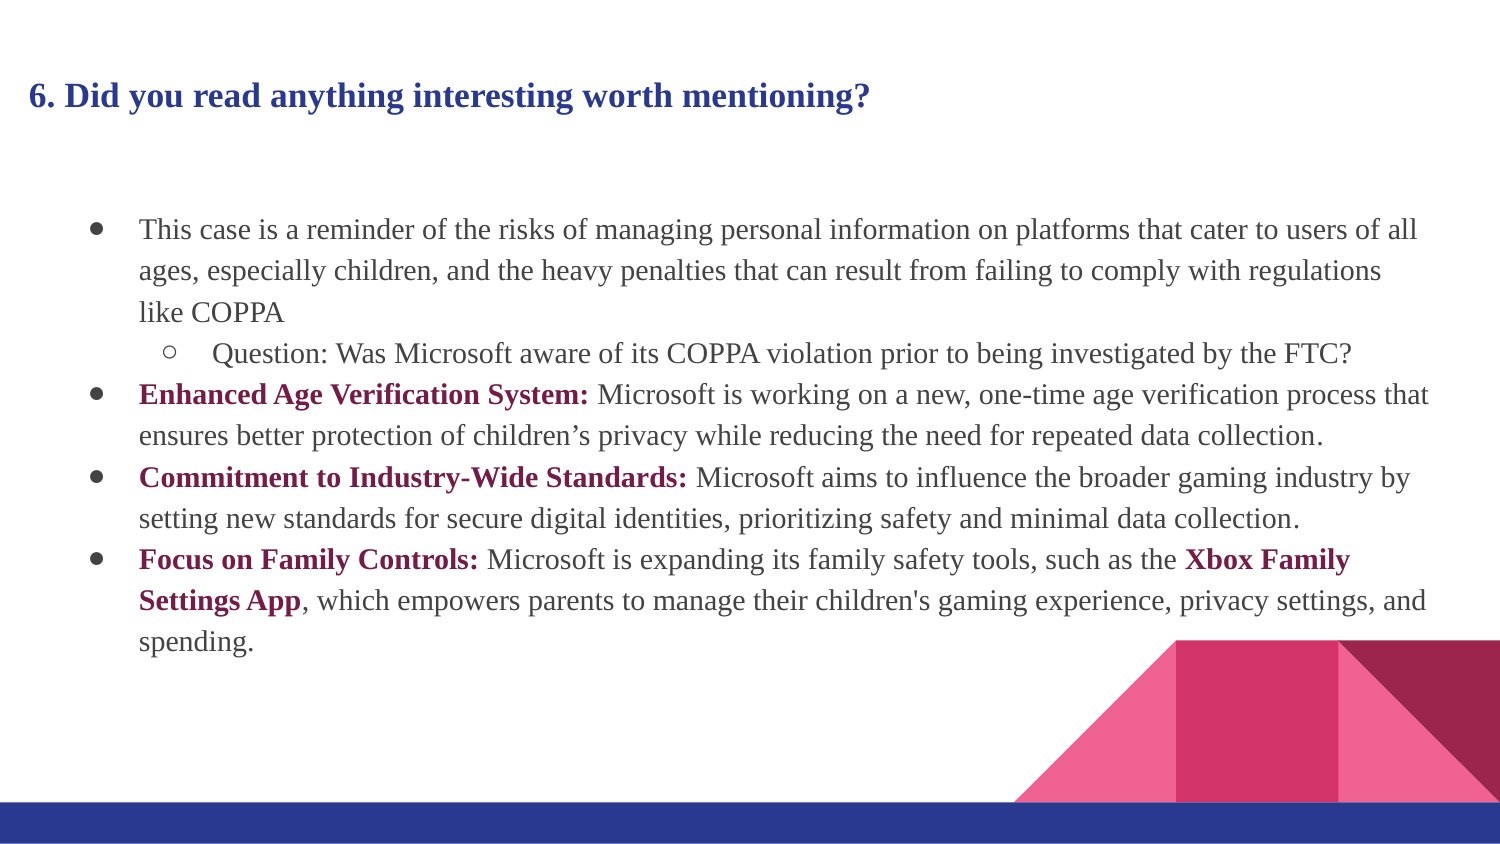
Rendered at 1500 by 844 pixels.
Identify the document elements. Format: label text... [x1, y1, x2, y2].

list This case is a reminder of the risks of managing personal information on platforms that cater to users of all ages, especially children, and the heavy penalties that can result from failing to comply with regulations like COPPA Question: Was Microsoft aware of its COPPA violation prior to being investigated by the FTC? Enhanced Age Verification System: Microsoft is working on a new, one-time age verification process that ensures better protection of children’s privacy while reducing the need for repeated data collection​. Commitment to Industry-Wide Standards: Microsoft aims to influence the broader gaming industry by setting new standards for secure digital identities, prioritizing safety and minimal data collection​. Focus on Family Controls: Microsoft is expanding its family safety tools, such as the Xbox Family Settings App, which empowers parents to manage their children's gaming experience, privacy settings, and spending​. [51, 189, 1449, 738]
title 6. Did you read anything interesting worth mentioning? [14, 56, 1486, 157]
